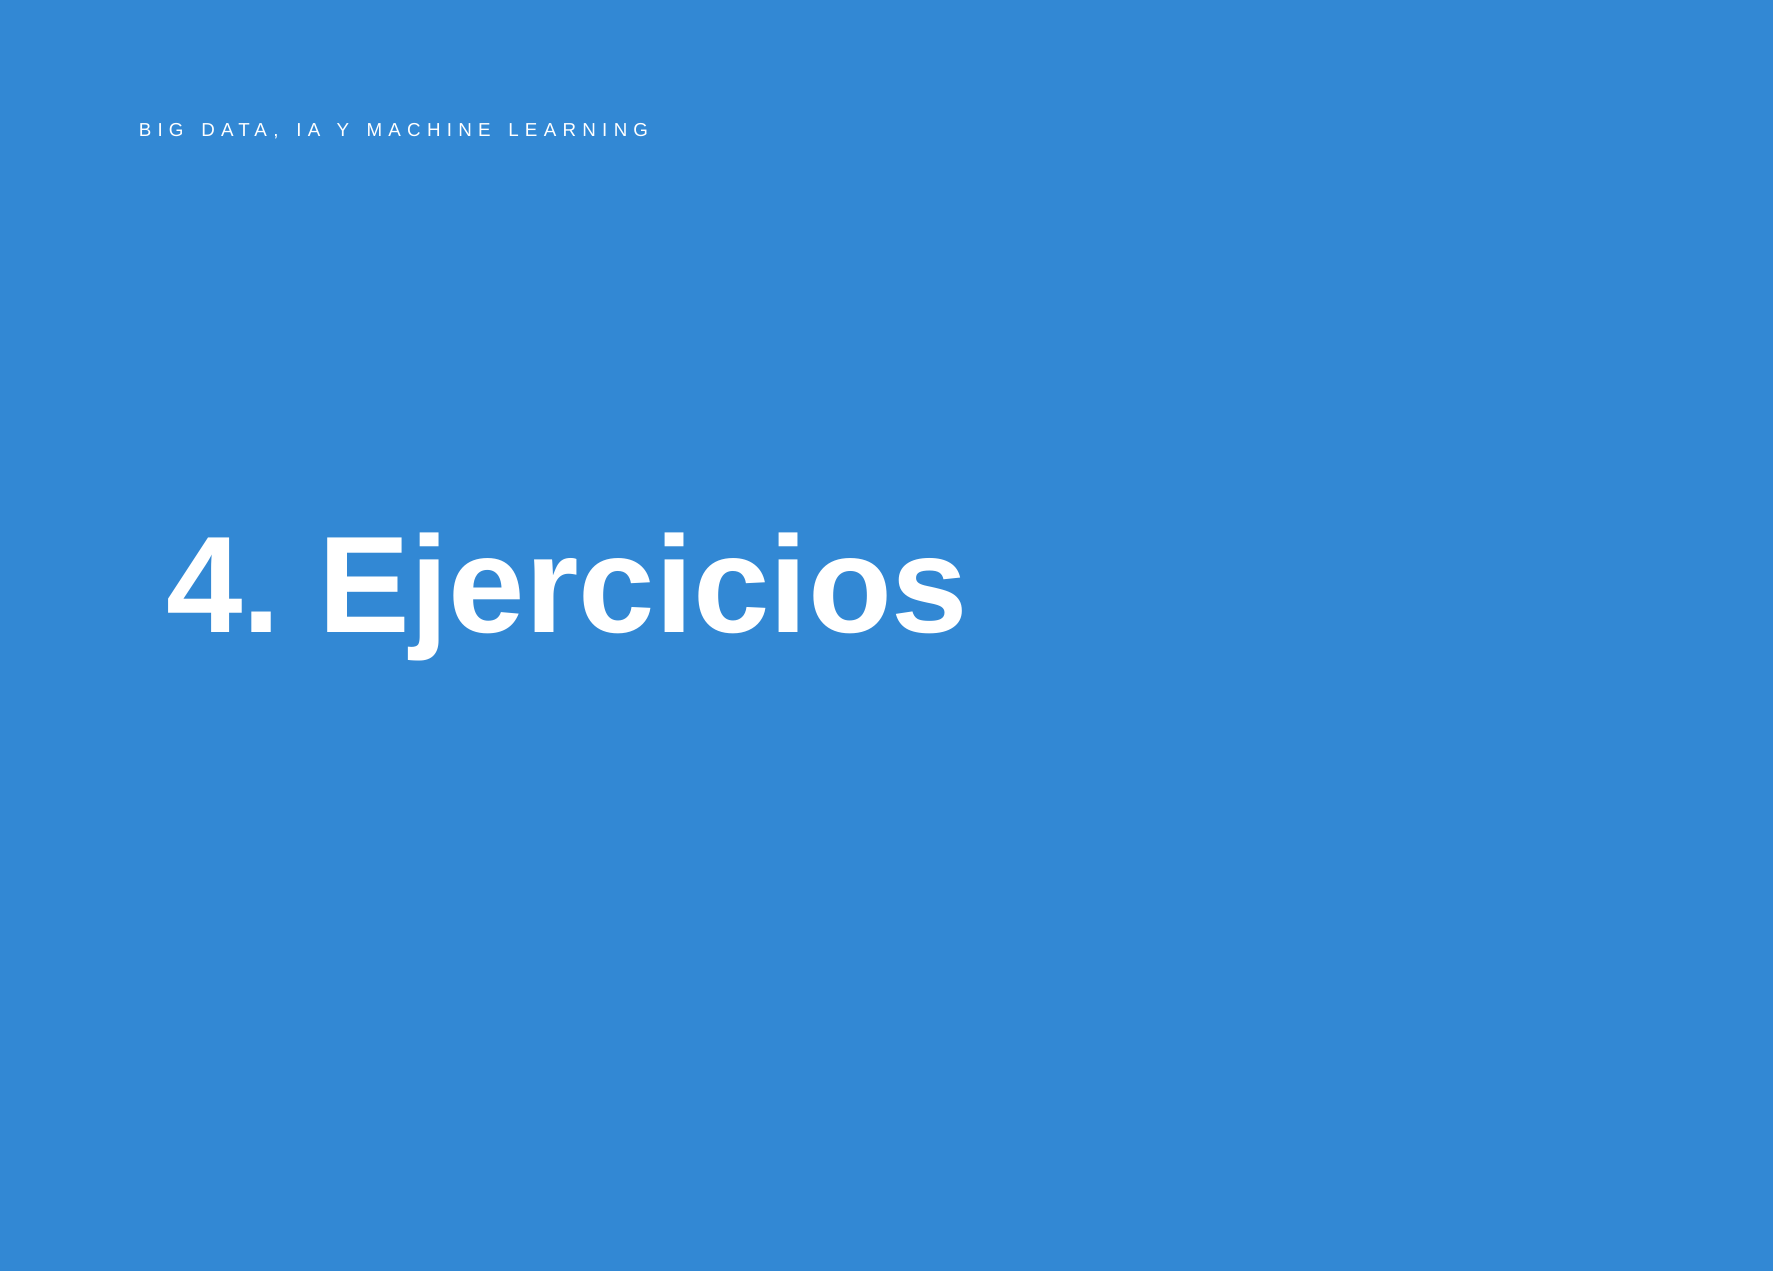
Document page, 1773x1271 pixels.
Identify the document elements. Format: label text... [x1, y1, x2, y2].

list 4. Ejercicios [151, 470, 1512, 585]
list BIG DATA, IA Y MACHINE LEARNING [123, 109, 849, 156]
